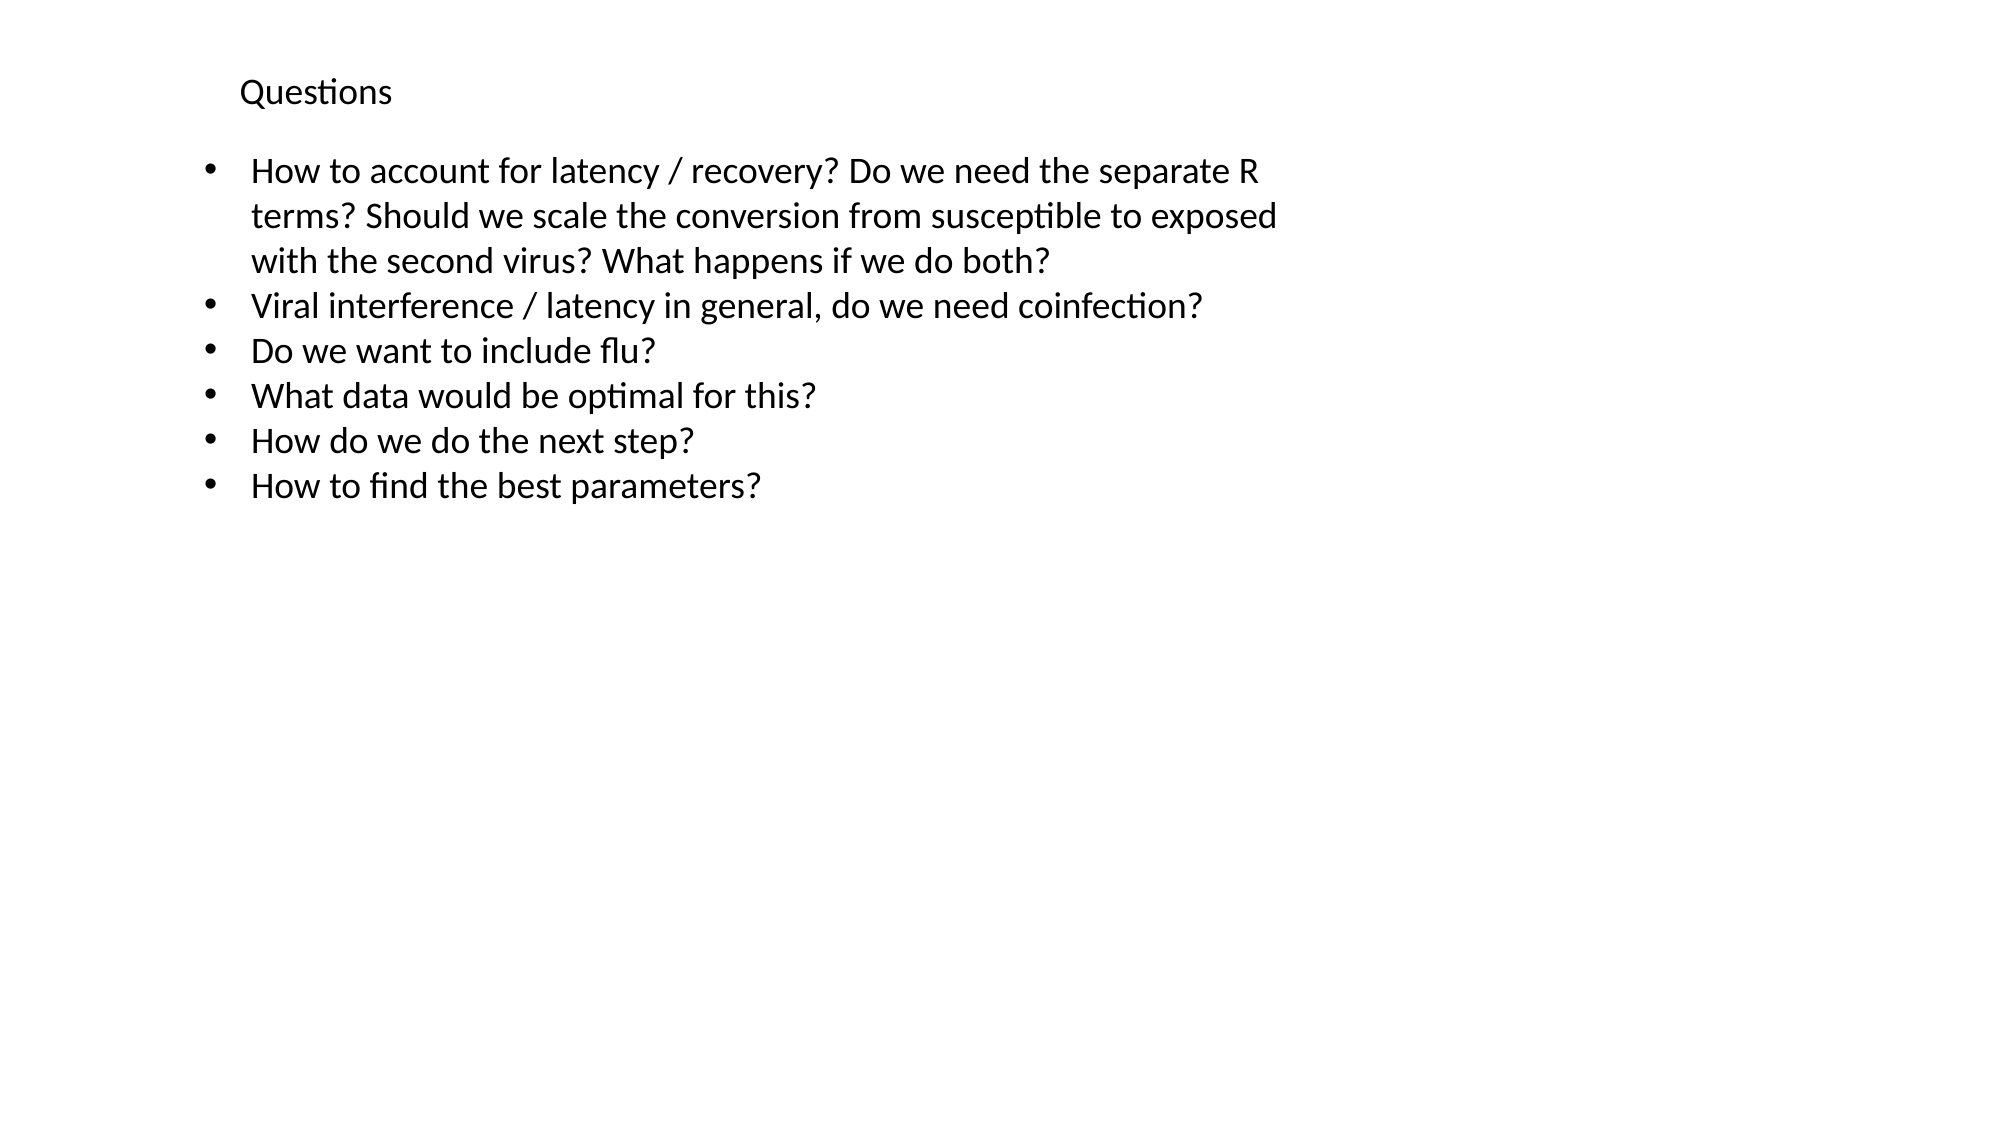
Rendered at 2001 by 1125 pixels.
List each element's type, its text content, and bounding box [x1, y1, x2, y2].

text_box How to account for latency / recovery? Do we need the separate R terms? Should we scale the conversion from susceptible to exposed with the second virus? What happens if we do both? Viral interference / latency in general, do we need coinfection? Do we want to include flu? What data would be optimal for this? How do we do the next step? How to find the best parameters? [189, 138, 1314, 559]
text_box Questions [224, 59, 408, 120]
